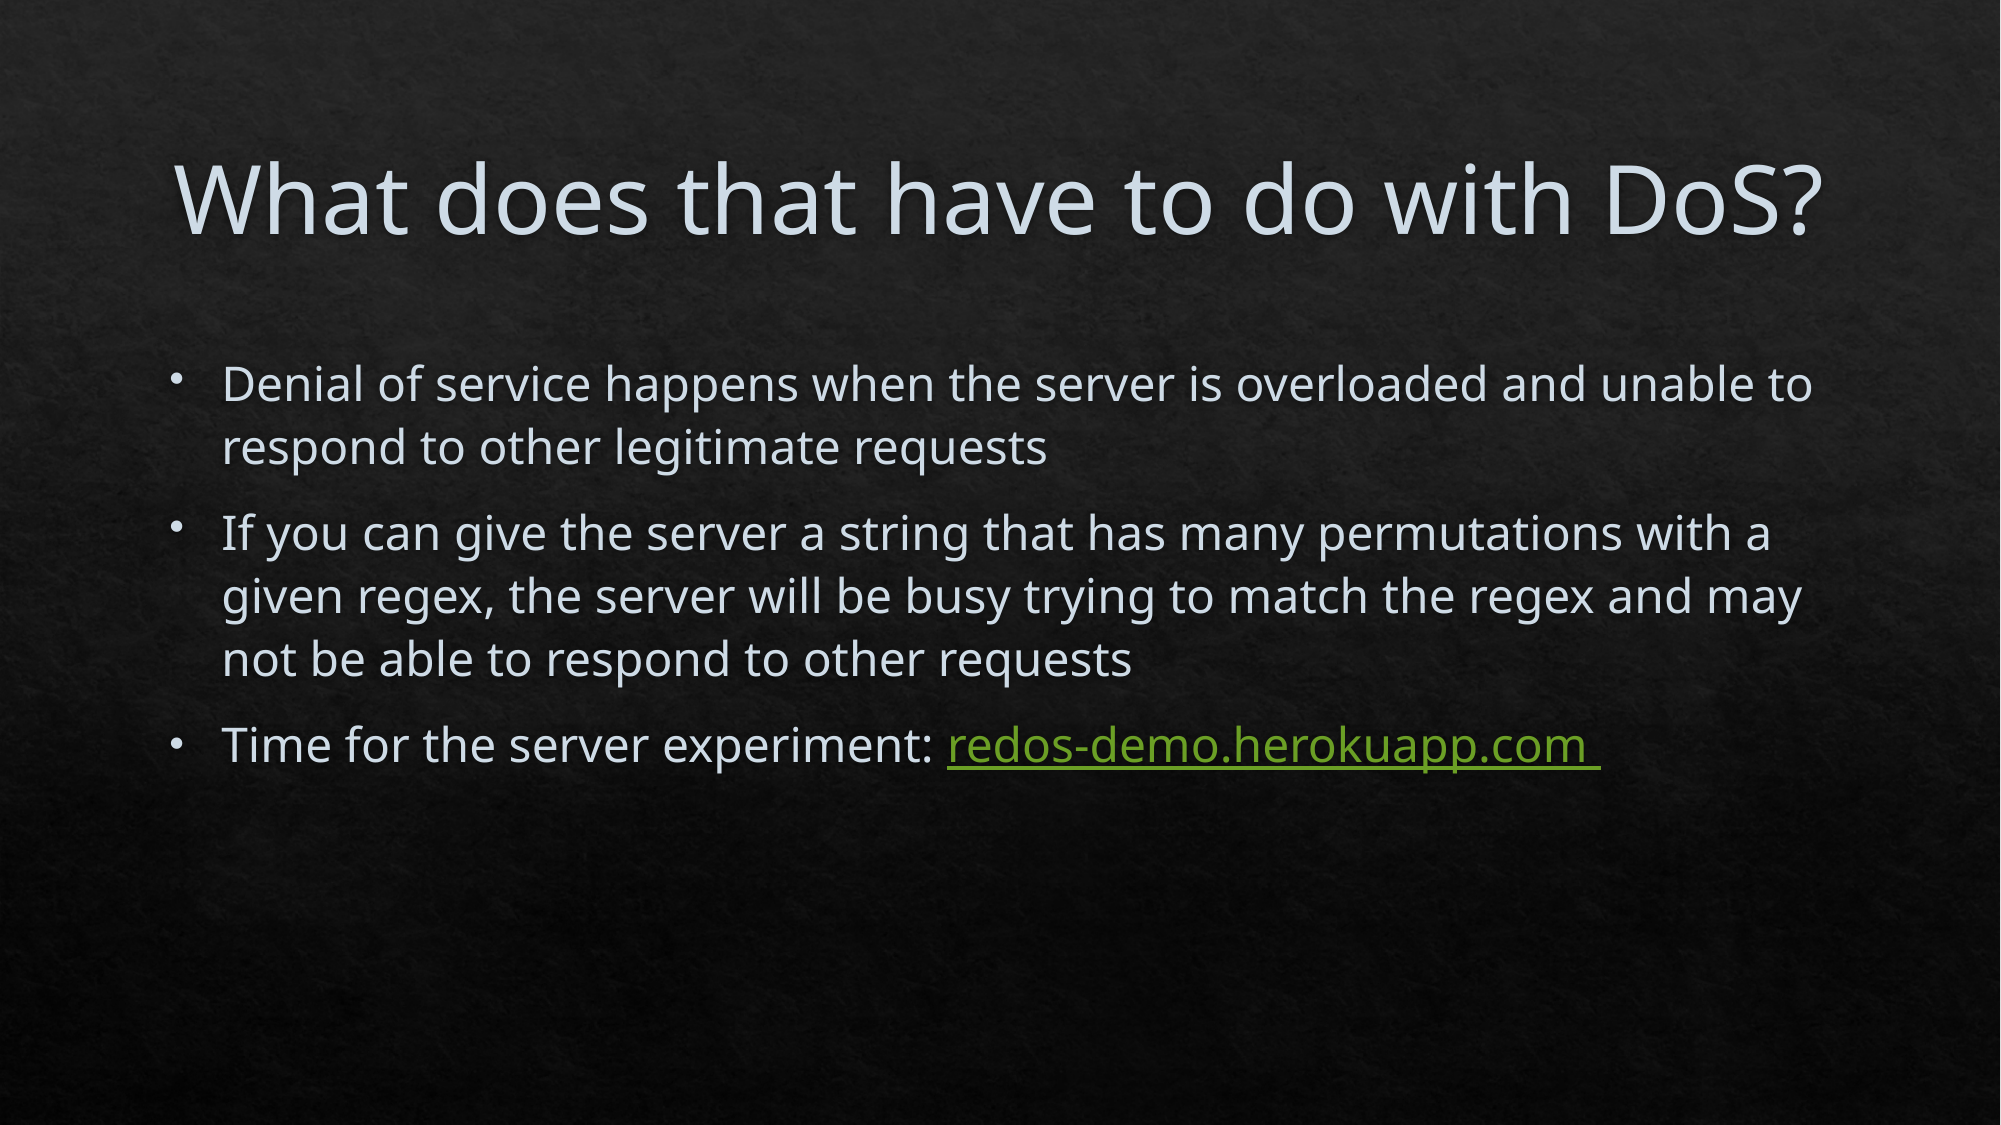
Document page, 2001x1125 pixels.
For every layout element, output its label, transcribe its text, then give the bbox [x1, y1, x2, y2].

list Denial of service happens when the server is overloaded and unable to respond to other legitimate requests If you can give the server a string that has many permutations with a given regex, the server will be busy trying to match the regex and may not be able to respond to other requests Time for the server experiment: redos-demo.herokuapp.com [149, 340, 1849, 950]
title What does that have to do with DoS? [149, 99, 1849, 307]
